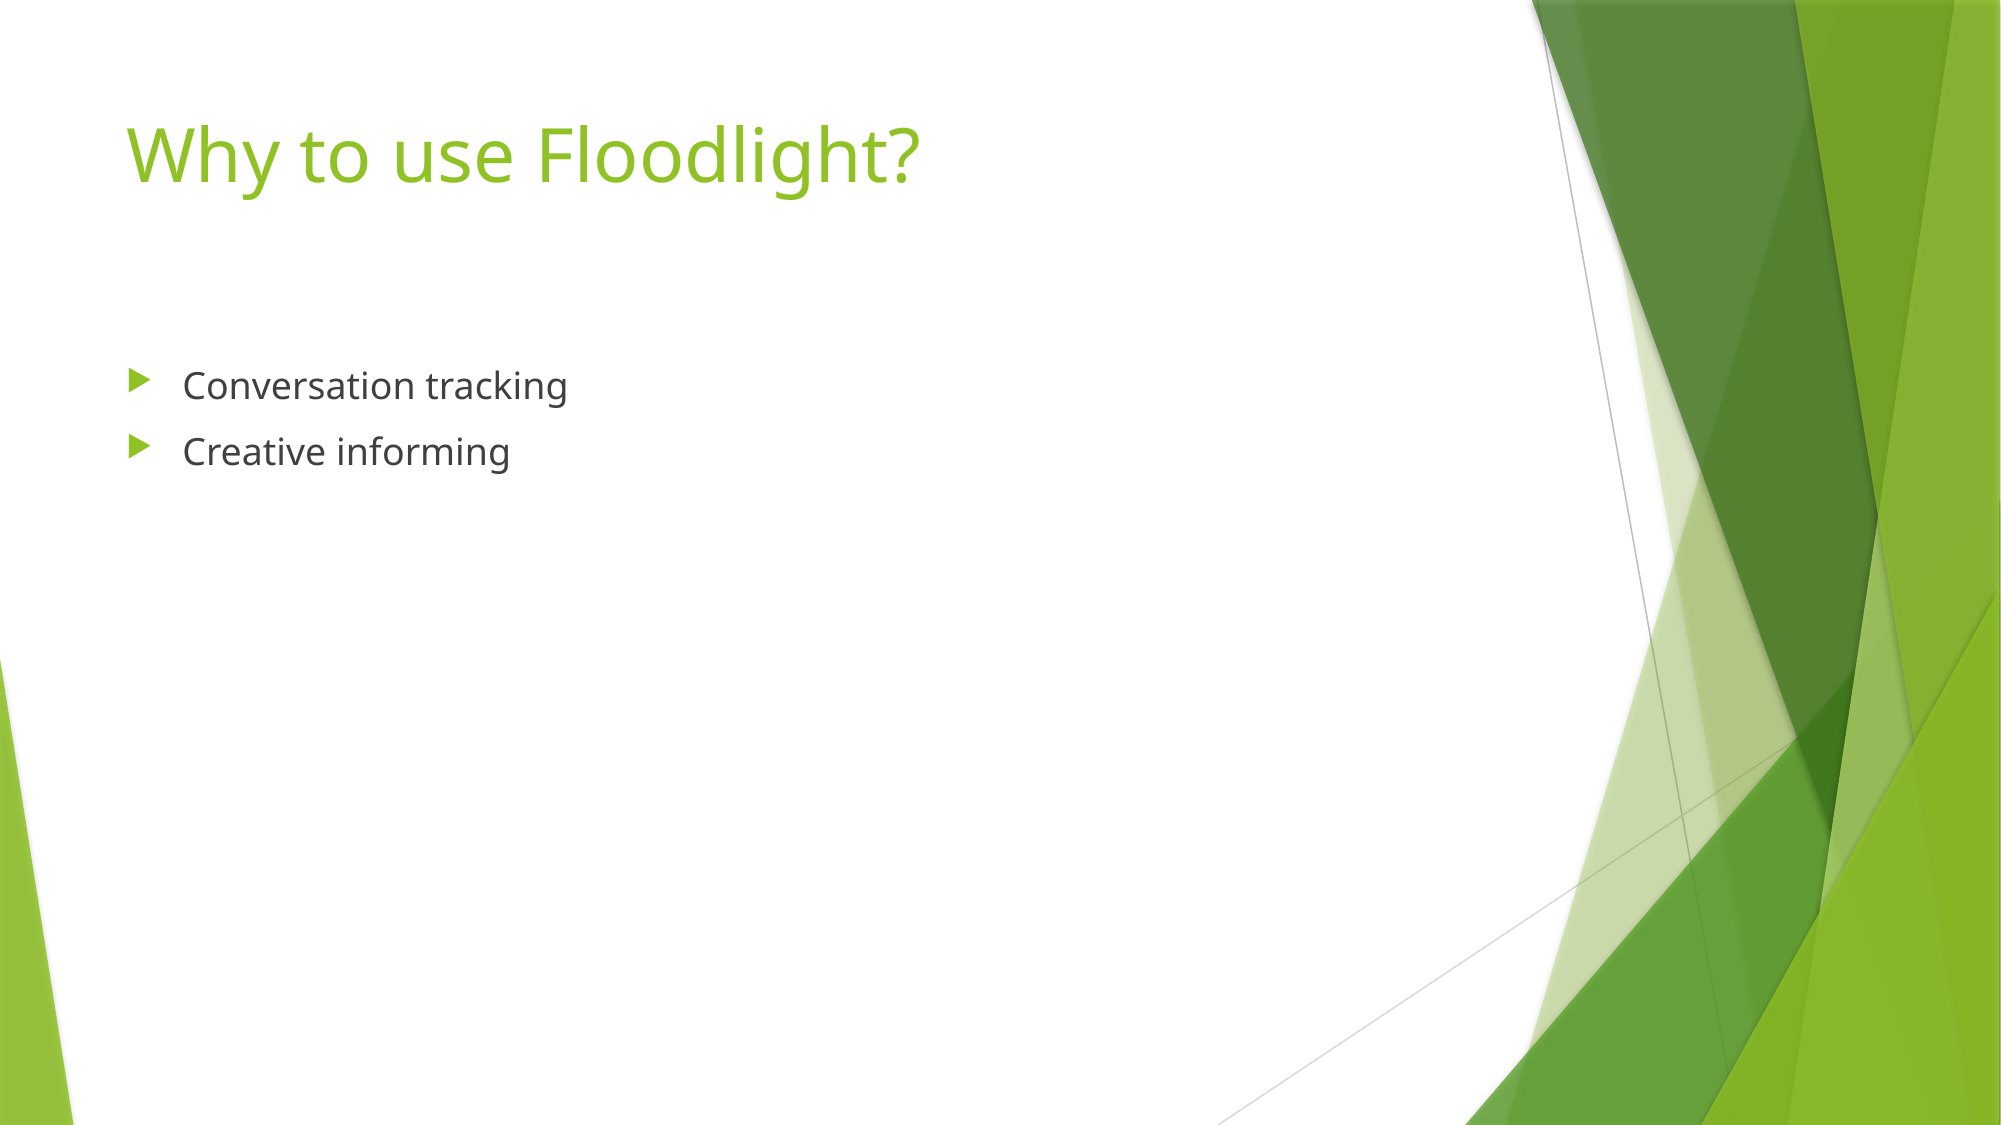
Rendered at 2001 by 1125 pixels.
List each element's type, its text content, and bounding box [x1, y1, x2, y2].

title Why to use Floodlight? [111, 99, 1522, 317]
list Conversation tracking Creative informing [111, 354, 1522, 992]
